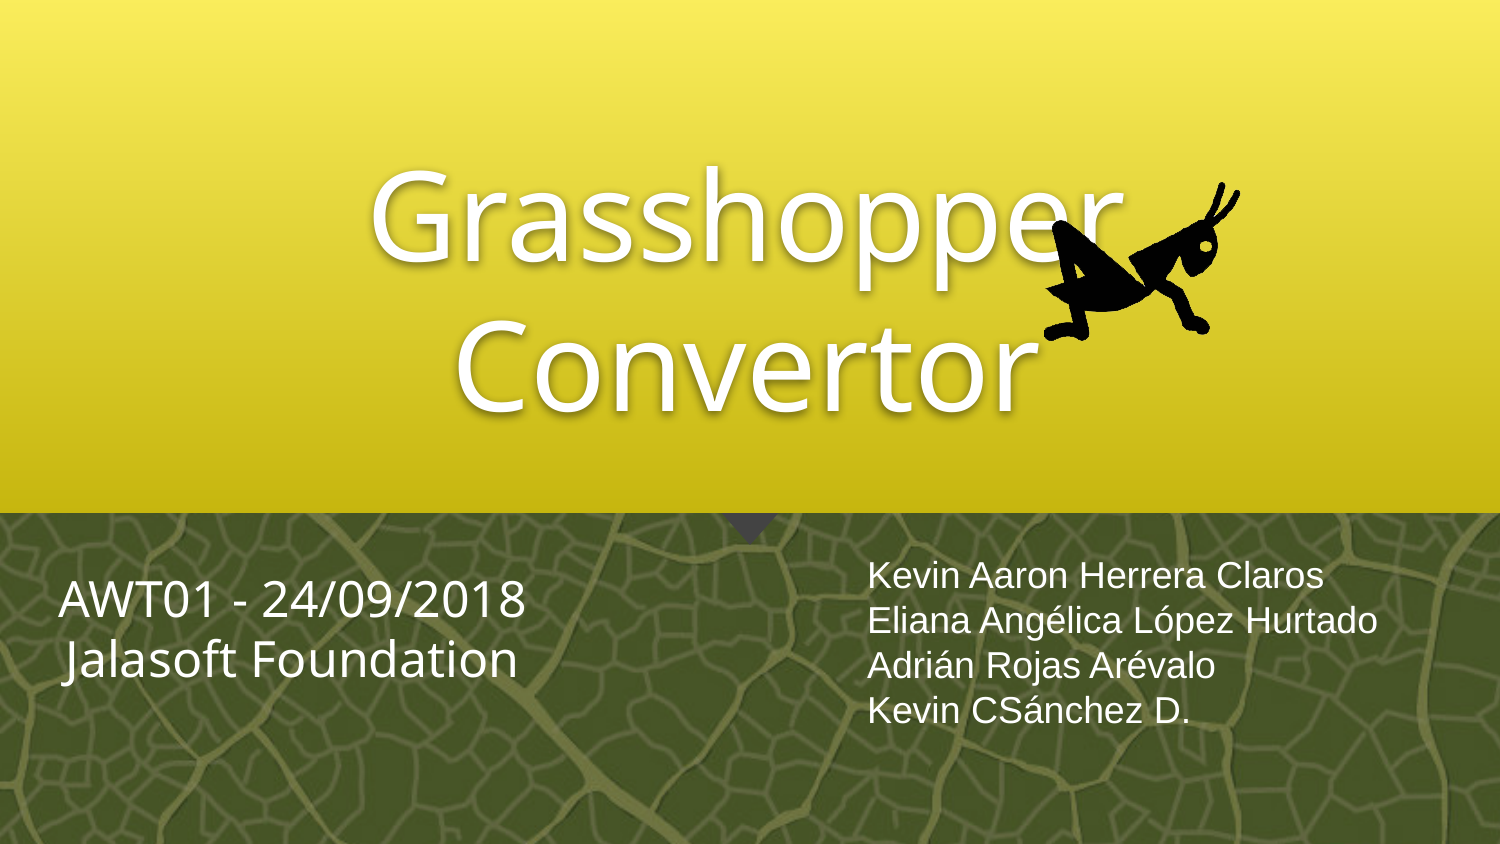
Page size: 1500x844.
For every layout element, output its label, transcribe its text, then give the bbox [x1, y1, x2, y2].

text_box Kevin Aaron Herrera Claros Eliana Angélica López Hurtado Adrián Rojas Arévalo Kevin CSánchez D. [851, 535, 1408, 803]
title Grasshopper Convertor [67, 105, 1427, 452]
picture [0, 512, 1500, 844]
picture [1044, 166, 1243, 365]
subtitle AWT01 - 24/09/2018 Jalasoft Foundation [36, 591, 550, 769]
